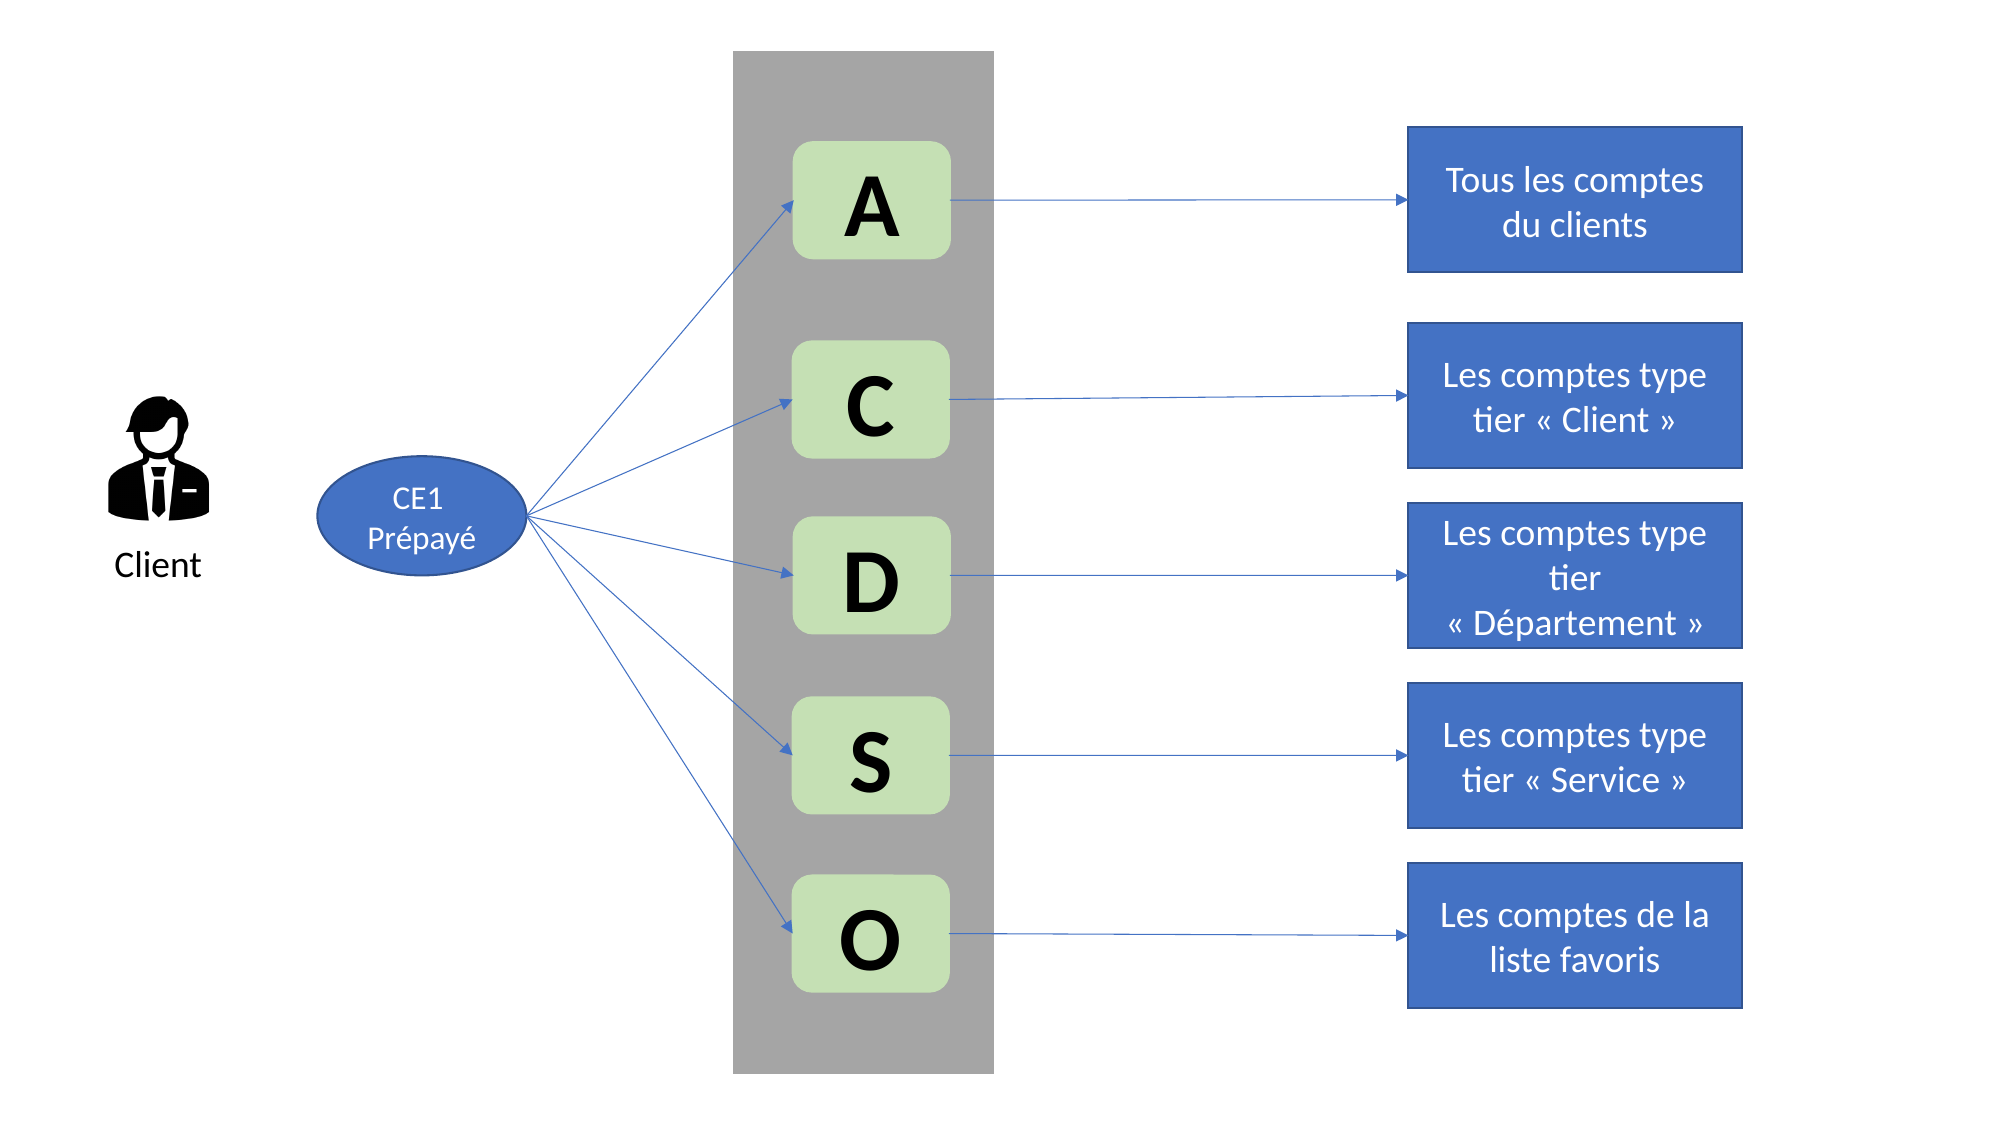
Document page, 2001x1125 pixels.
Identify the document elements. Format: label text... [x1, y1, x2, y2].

text_box Tous les comptes du clients [1407, 126, 1743, 273]
text_box S [793, 696, 950, 815]
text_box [526, 515, 793, 934]
text_box D [793, 516, 951, 635]
picture [83, 382, 234, 533]
text_box Les comptes type tier « Service » [1407, 682, 1743, 829]
text_box [733, 51, 994, 200]
text_box Les comptes type tier « Département » [1407, 502, 1743, 649]
text_box C [794, 340, 950, 459]
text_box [526, 200, 794, 515]
text_box CE1 Prépayé [316, 455, 526, 577]
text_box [526, 399, 793, 515]
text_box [948, 395, 1409, 400]
text_box [793, 756, 994, 933]
text_box [733, 934, 994, 1074]
text_box [793, 576, 994, 754]
text_box O [791, 874, 950, 993]
text_box Les comptes type tier « Client » [1407, 322, 1743, 469]
text_box [794, 400, 994, 574]
text_box Client [99, 533, 217, 593]
text_box Les comptes de la liste favoris [1407, 862, 1743, 1009]
text_box A [792, 141, 951, 260]
text_box [794, 201, 994, 395]
